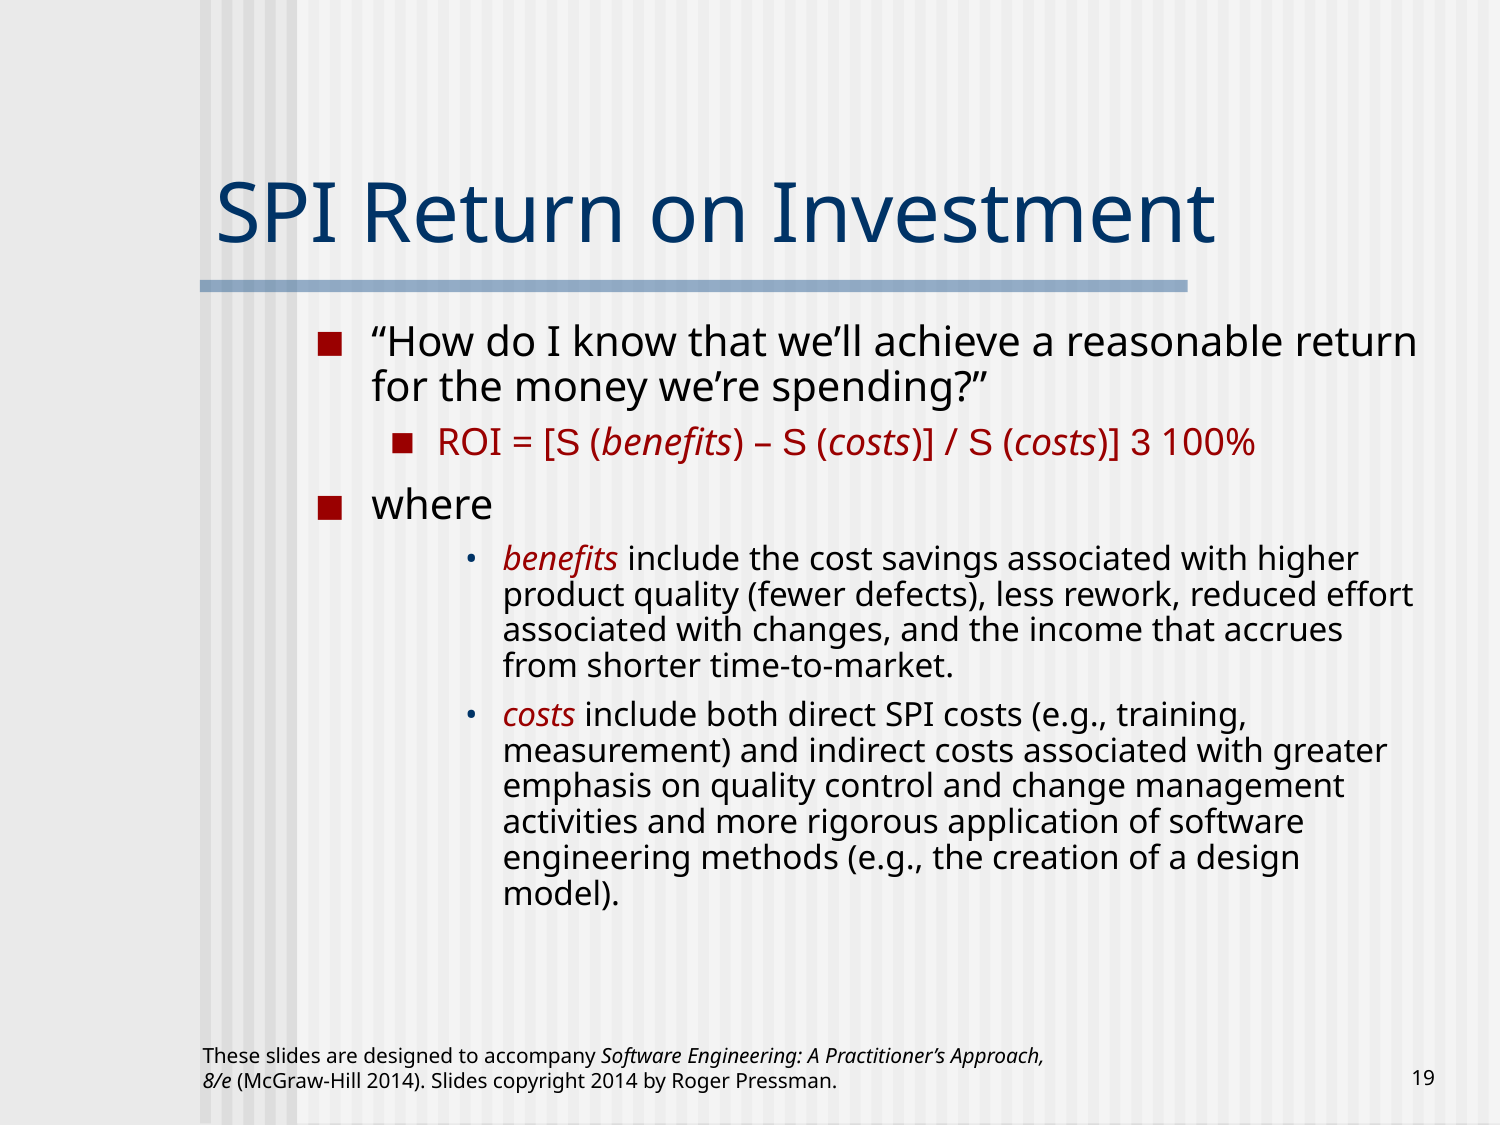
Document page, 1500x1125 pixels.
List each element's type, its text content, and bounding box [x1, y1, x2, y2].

title SPI Return on Investment [200, 162, 1300, 267]
list “How do I know that we’ll achieve a reasonable return for the money we’re spending?” ROI = [S (benefits) – S (costs)] / S (costs)] 3 100% where benefits include the cost savings associated with higher product quality (fewer defects), less rework, reduced effort associated with changes, and the income that accrues from shorter time-to-market. costs include both direct SPI costs (e.g., training, measurement) and indirect costs associated with greater emphasis on quality control and change management activities and more rigorous application of software engineering methods (e.g., the creation of a design model). [300, 312, 1438, 1000]
text_box ‹#› [1237, 1024, 1450, 1100]
text_box These slides are designed to accompany Software Engineering: A Practitioner’s Approach, 8/e (McGraw-Hill 2014). Slides copyright 2014 by Roger Pressman. [187, 1024, 1088, 1100]
